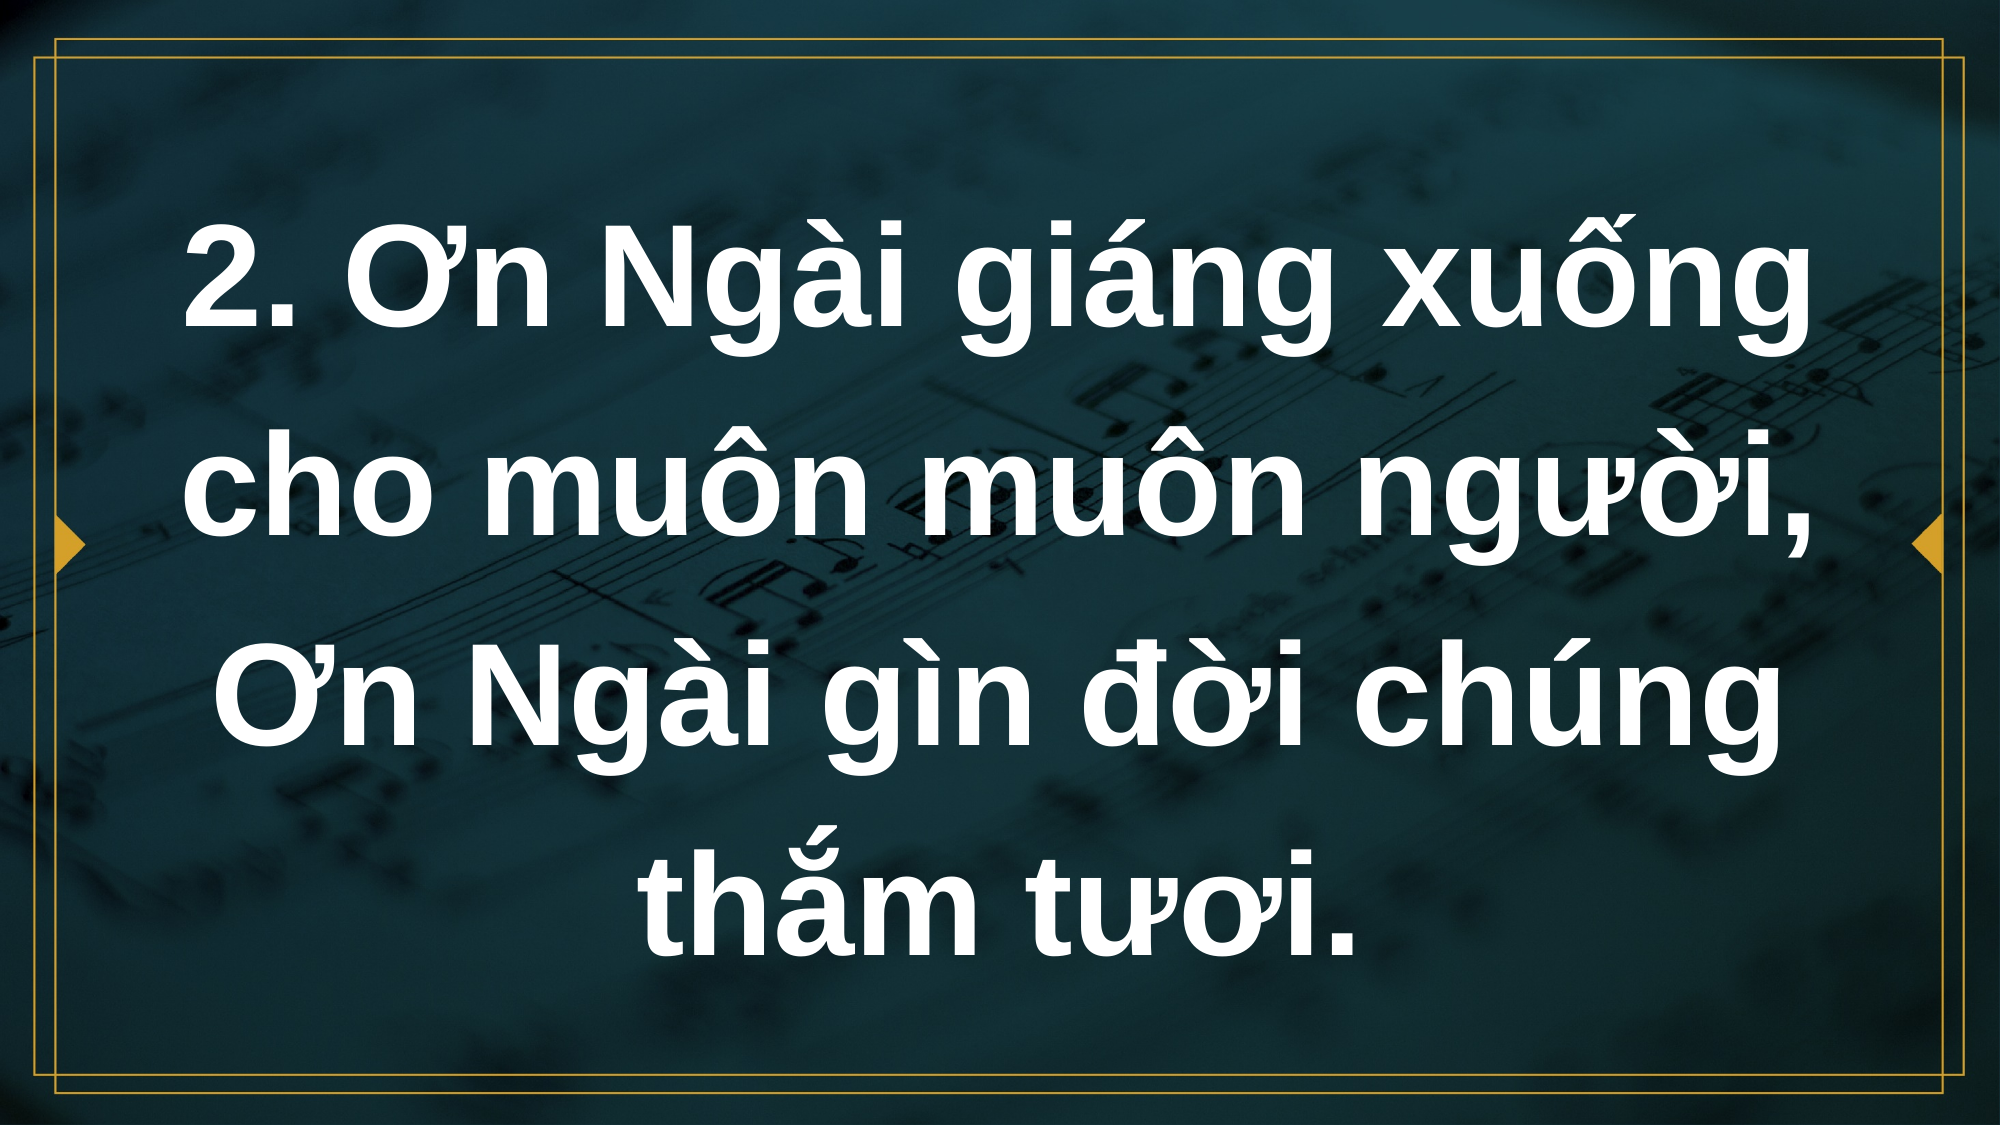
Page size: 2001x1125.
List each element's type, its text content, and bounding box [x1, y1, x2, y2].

picture [0, 0, 2000, 1125]
title 2. Ơn Ngài giáng xuống cho muôn muôn người, Ơn Ngài gìn đời chúng thắm tươi. [55, 53, 1945, 1077]
